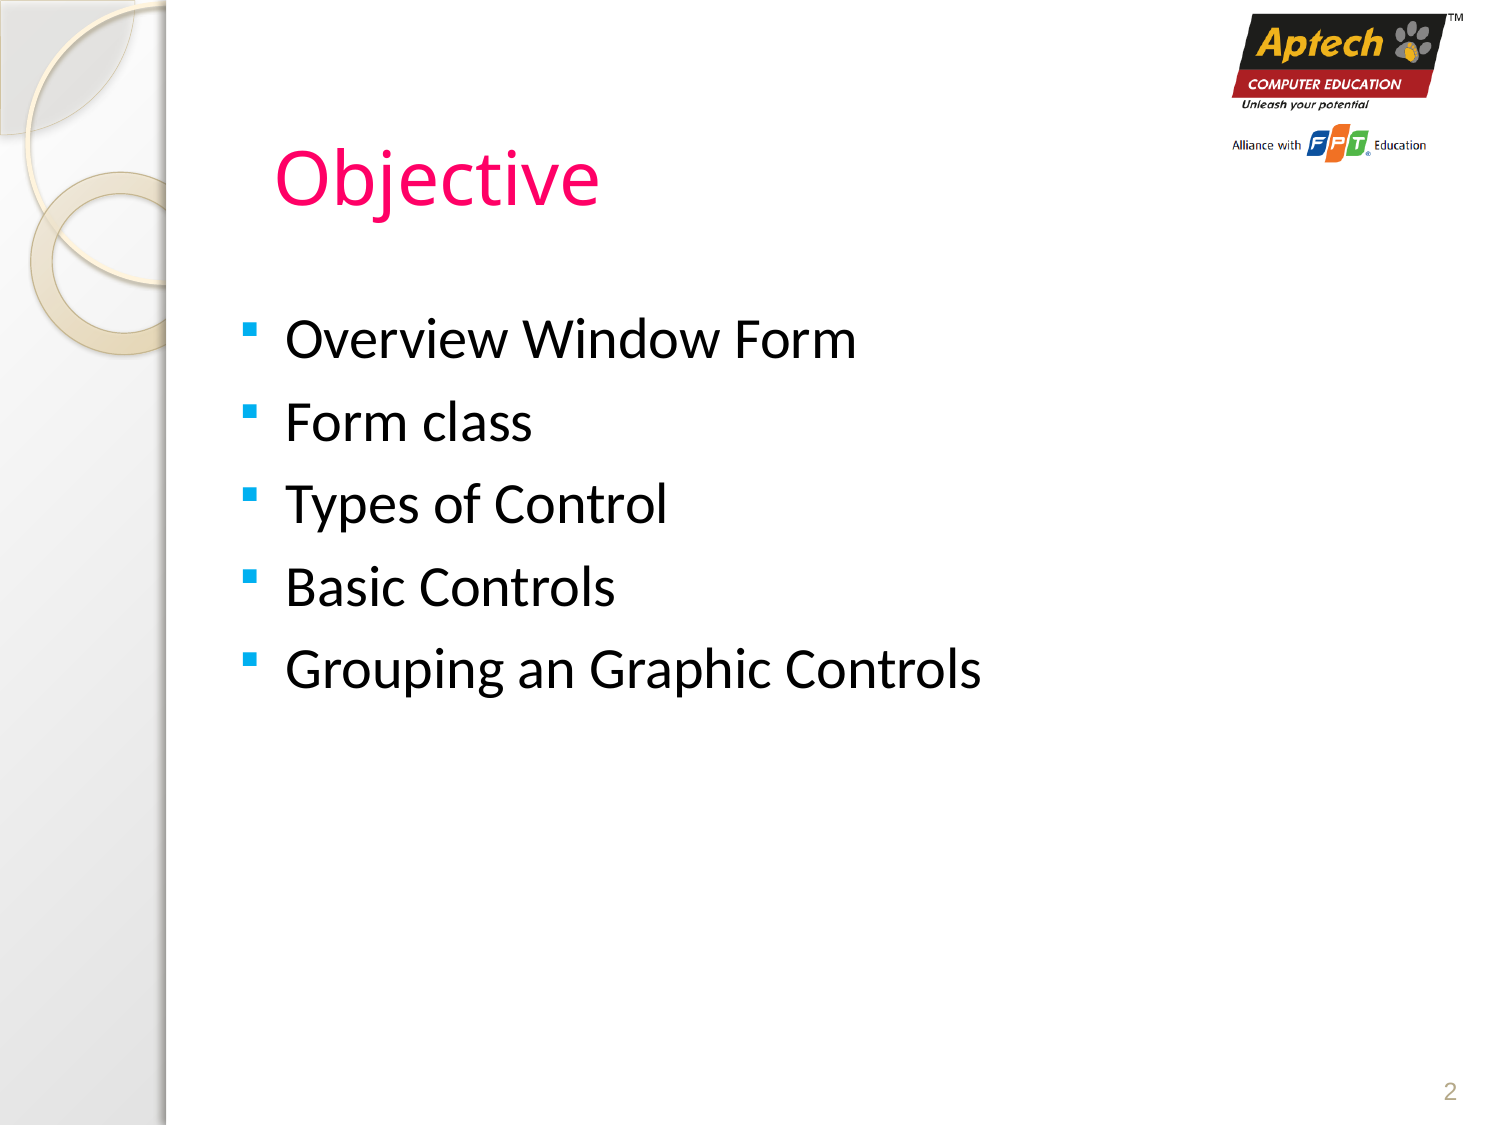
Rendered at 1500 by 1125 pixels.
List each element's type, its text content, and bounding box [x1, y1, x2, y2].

slide_number 2 [1413, 1034, 1488, 1113]
list Overview Window Form Form class Types of Control Basic Controls Grouping an Graphic Controls [210, 292, 1372, 1025]
picture [1228, 7, 1466, 93]
title Objective [258, 93, 1489, 258]
